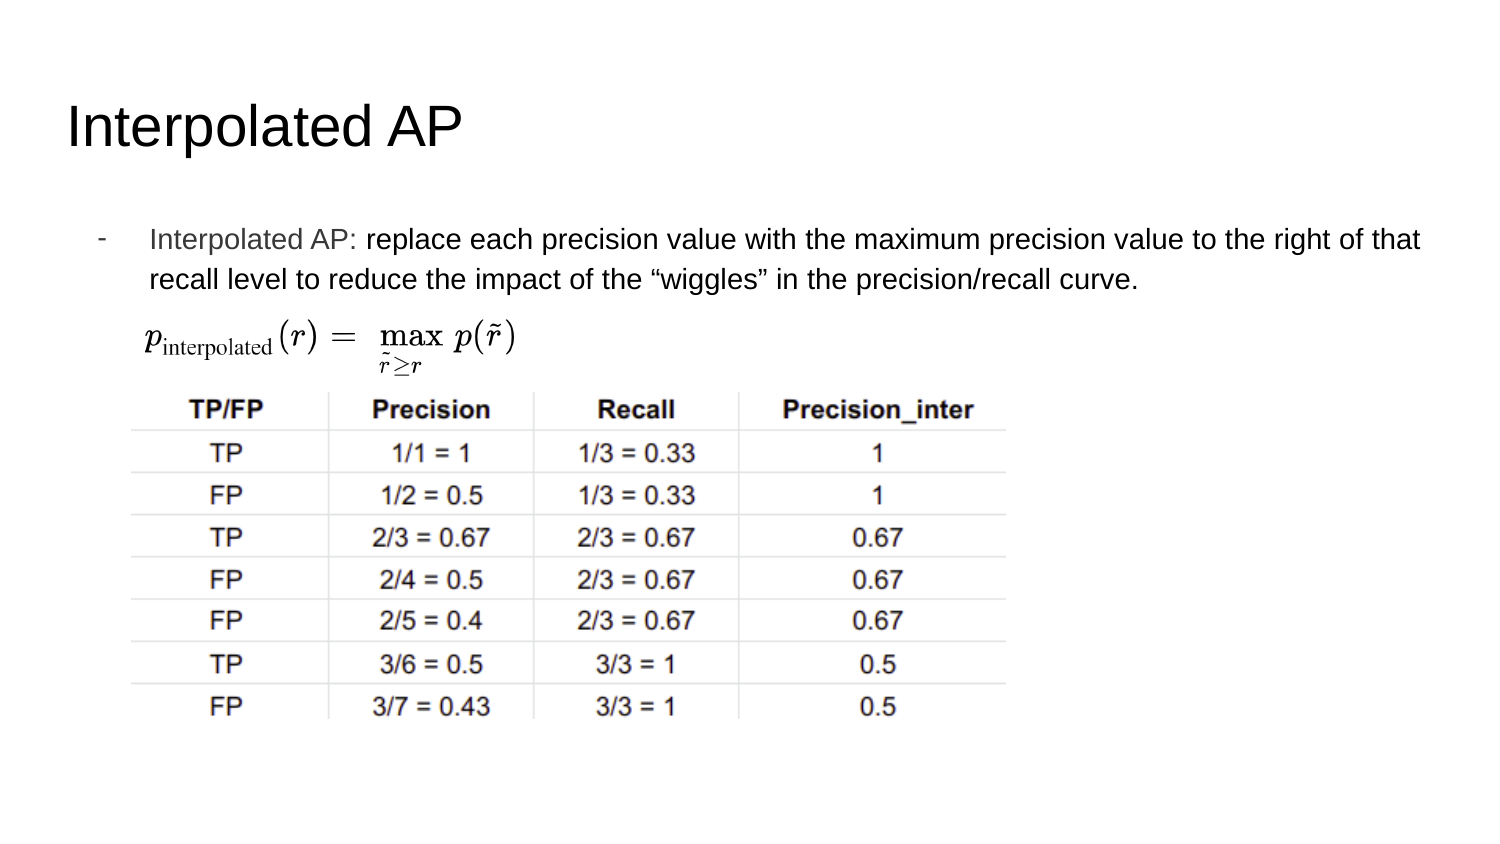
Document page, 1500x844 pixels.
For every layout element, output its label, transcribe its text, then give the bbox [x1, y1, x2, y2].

picture [144, 316, 519, 383]
picture [131, 391, 1006, 719]
title Interpolated AP [51, 72, 1449, 167]
list Interpolated AP: replace each precision value with the maximum precision value to the right of that recall level to reduce the impact of the “wiggles” in the precision/recall curve. [59, 200, 1458, 748]
